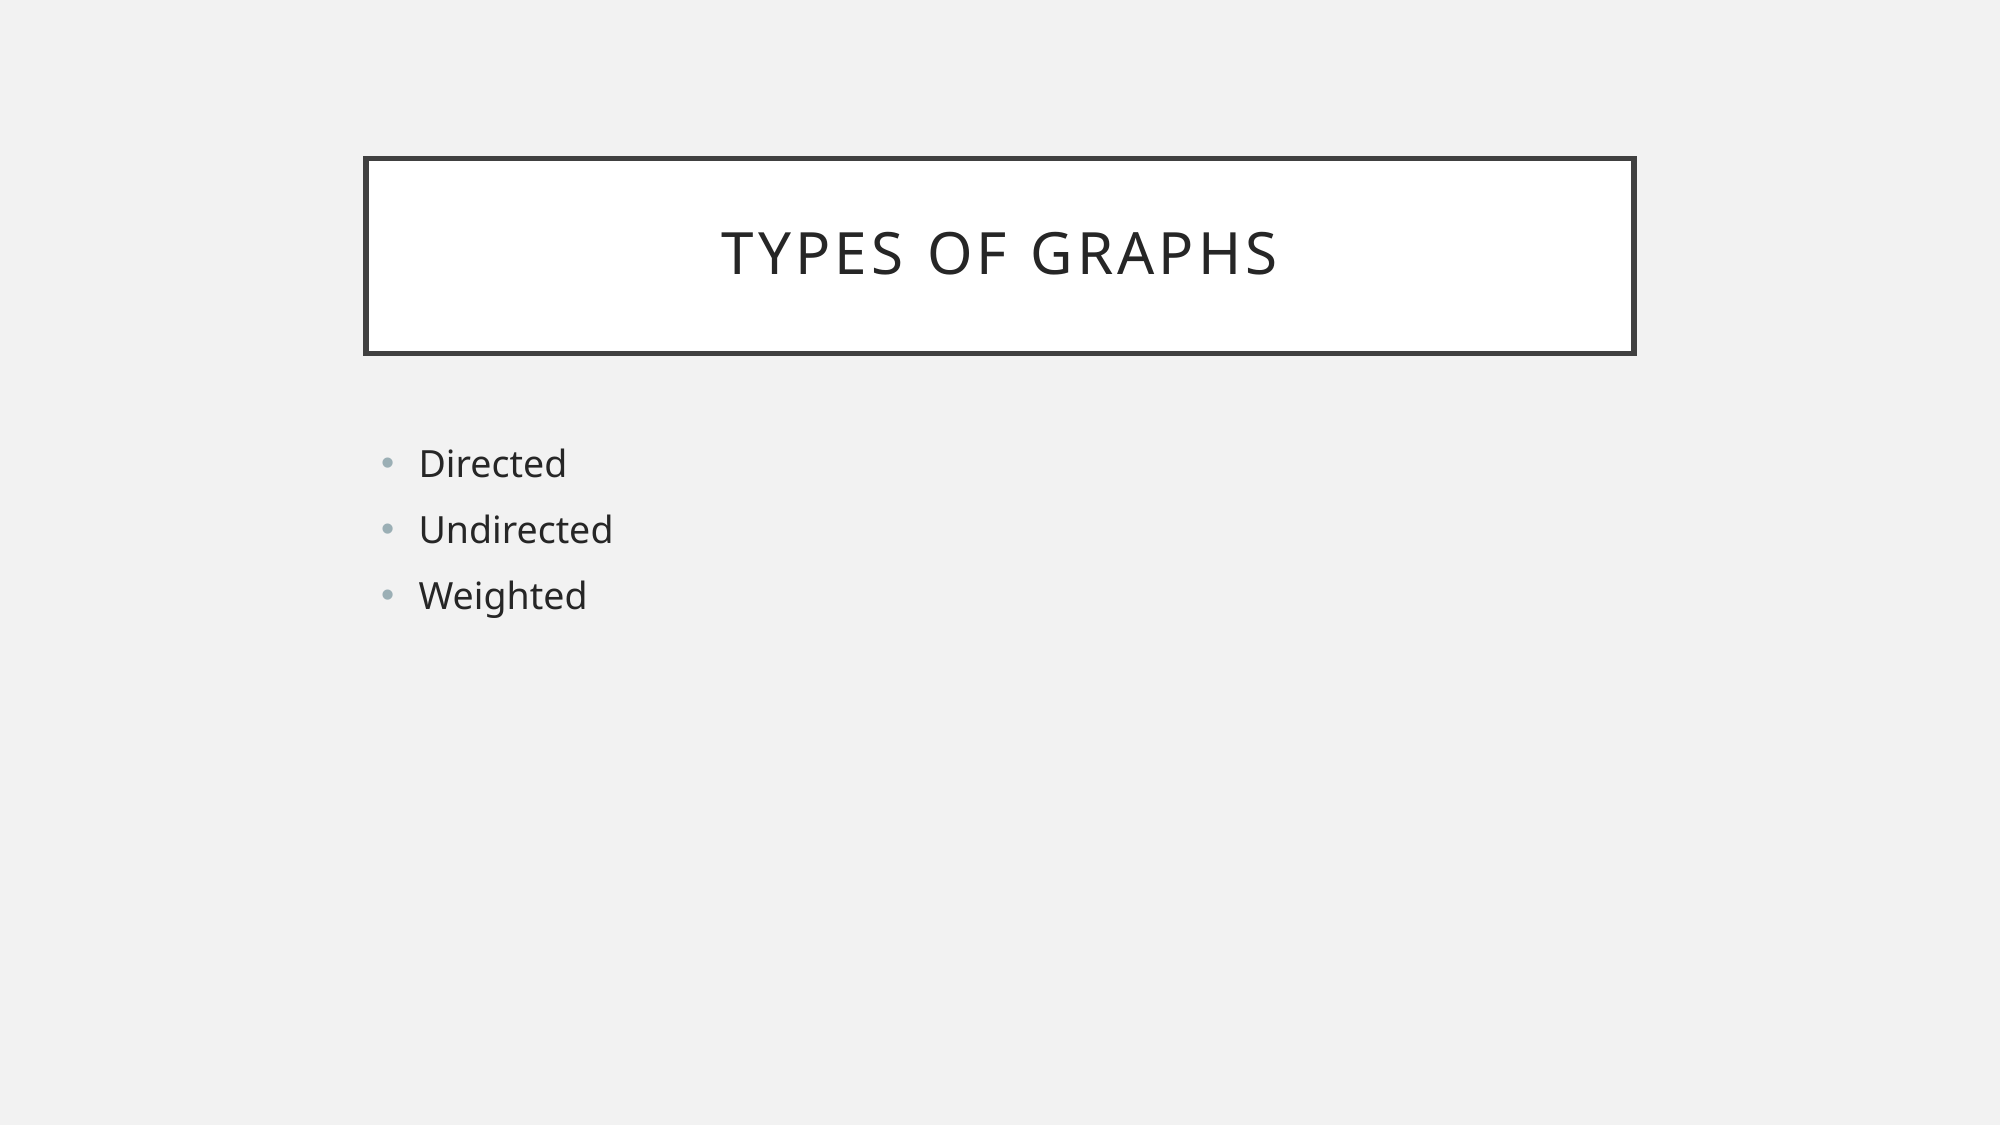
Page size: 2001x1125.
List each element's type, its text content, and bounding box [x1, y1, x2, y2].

title Types of graphs [363, 156, 1637, 356]
list Directed Undirected Weighted [366, 432, 1634, 942]
